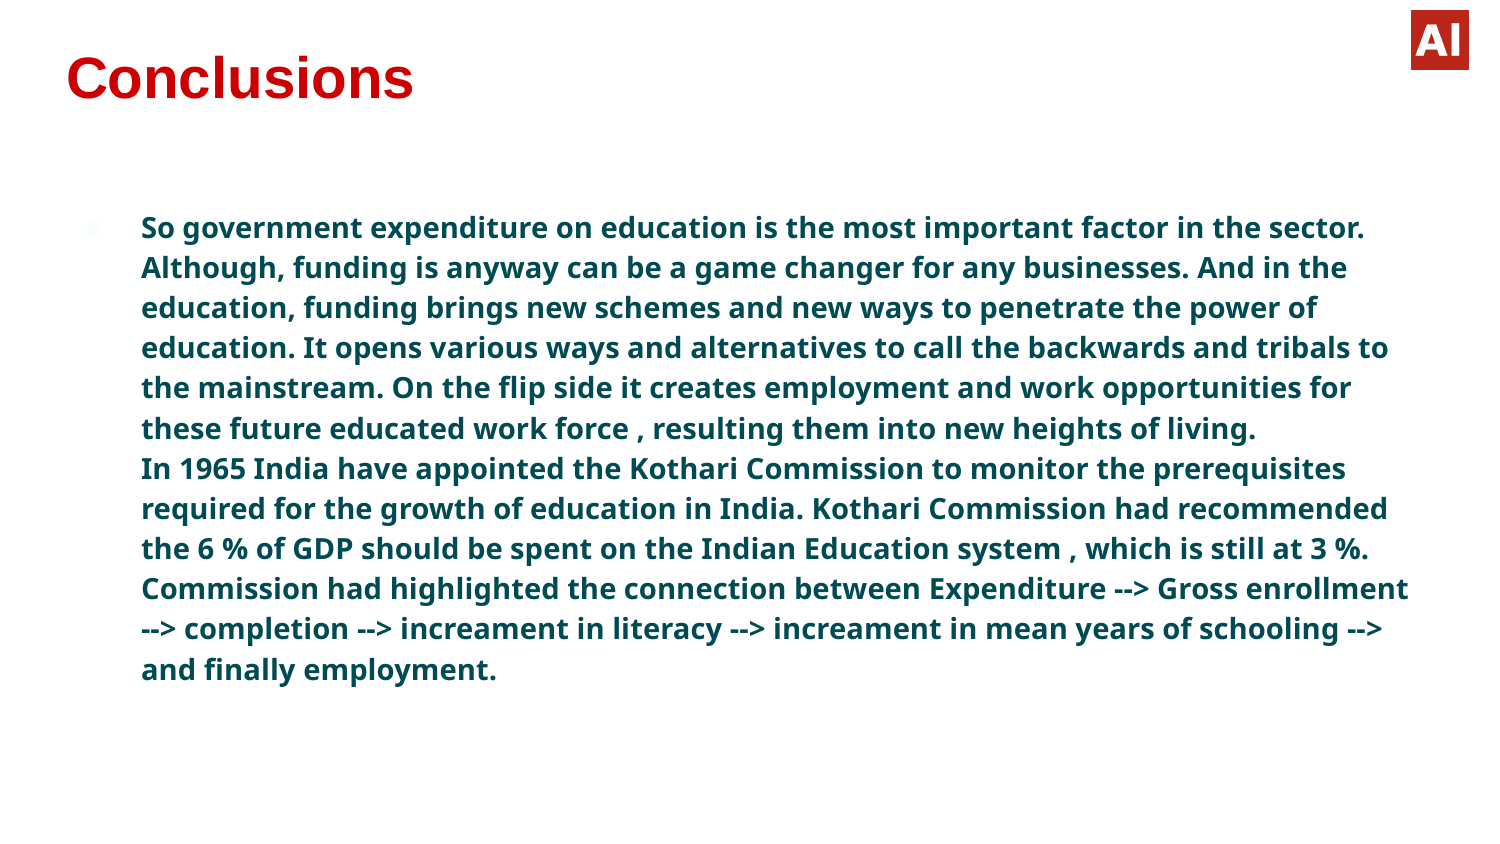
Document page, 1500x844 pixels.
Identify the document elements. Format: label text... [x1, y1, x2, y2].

picture [1411, 10, 1469, 70]
list So government expenditure on education is the most important factor in the sector. Although, funding is anyway can be a game changer for any businesses. And in the education, funding brings new schemes and new ways to penetrate the power of education. It opens various ways and alternatives to call the backwards and tribals to the mainstream. On the flip side it creates employment and work opportunities for these future educated work force , resulting them into new heights of living. In 1965 India have appointed the Kothari Commission to monitor the prerequisites required for the growth of education in India. Kothari Commission had recommended the 6 % of GDP should be spent on the Indian Education system , which is still at 3 %. Commission had highlighted the connection between Expenditure --> Gross enrollment --> completion --> increament in literacy --> increament in mean years of schooling --> and finally employment. [51, 189, 1449, 750]
title Conclusions [51, 25, 1449, 120]
